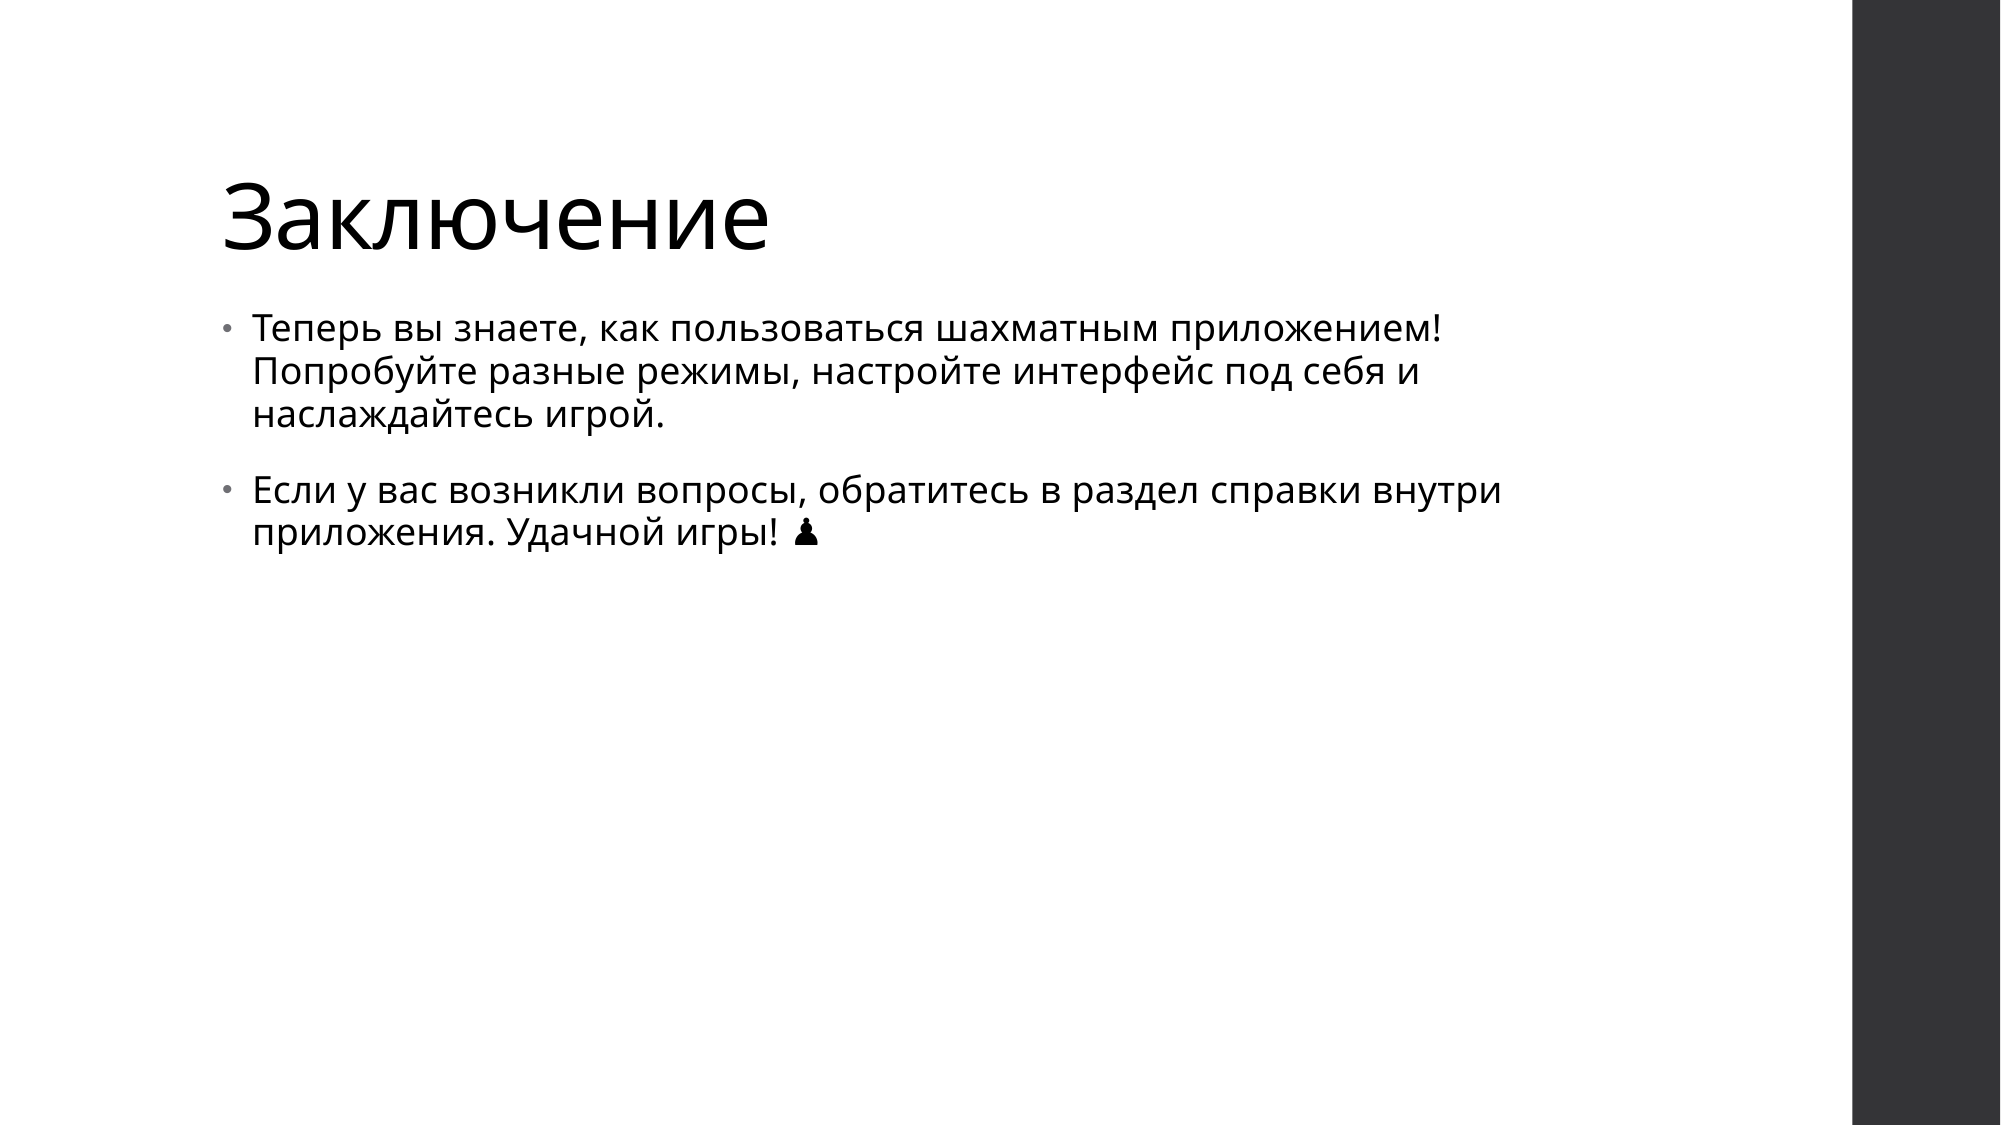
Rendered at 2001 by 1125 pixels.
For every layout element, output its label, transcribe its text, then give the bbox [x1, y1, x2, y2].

title Заключение [206, 60, 1797, 278]
list Теперь вы знаете, как пользоваться шахматным приложением! Попробуйте разные режимы, настройте интерфейс под себя и наслаждайтесь игрой. Если у вас возникли вопросы, обратитесь в раздел справки внутри приложения. Удачной игры! ♟️ [206, 299, 1617, 1014]
